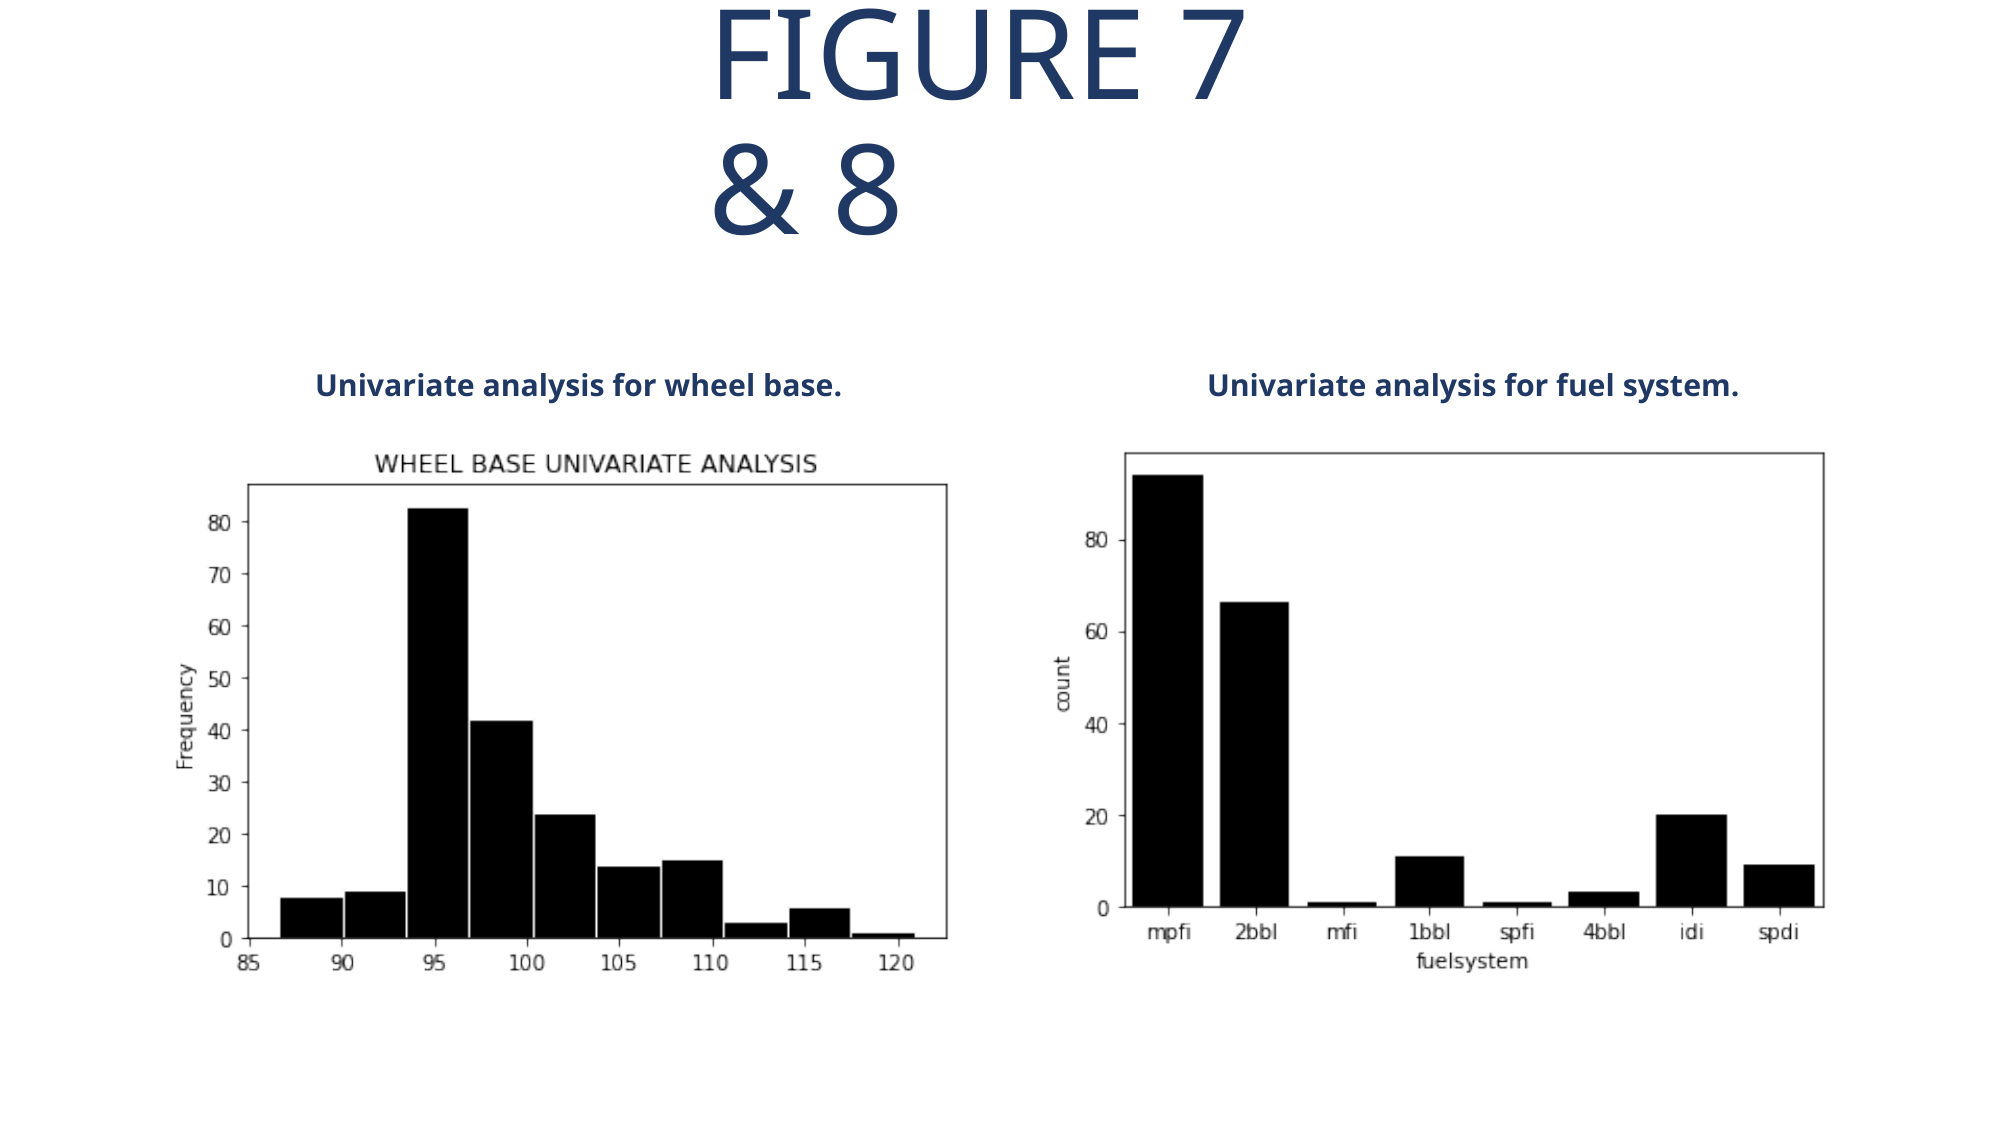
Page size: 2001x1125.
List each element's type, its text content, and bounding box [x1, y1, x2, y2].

title FIGURE 7 & 8 [693, 45, 1307, 209]
list Univariate analysis for wheel base. [300, 338, 881, 411]
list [162, 438, 959, 989]
list Univariate analysis for fuel system. [1192, 338, 1773, 411]
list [1039, 440, 1836, 986]
